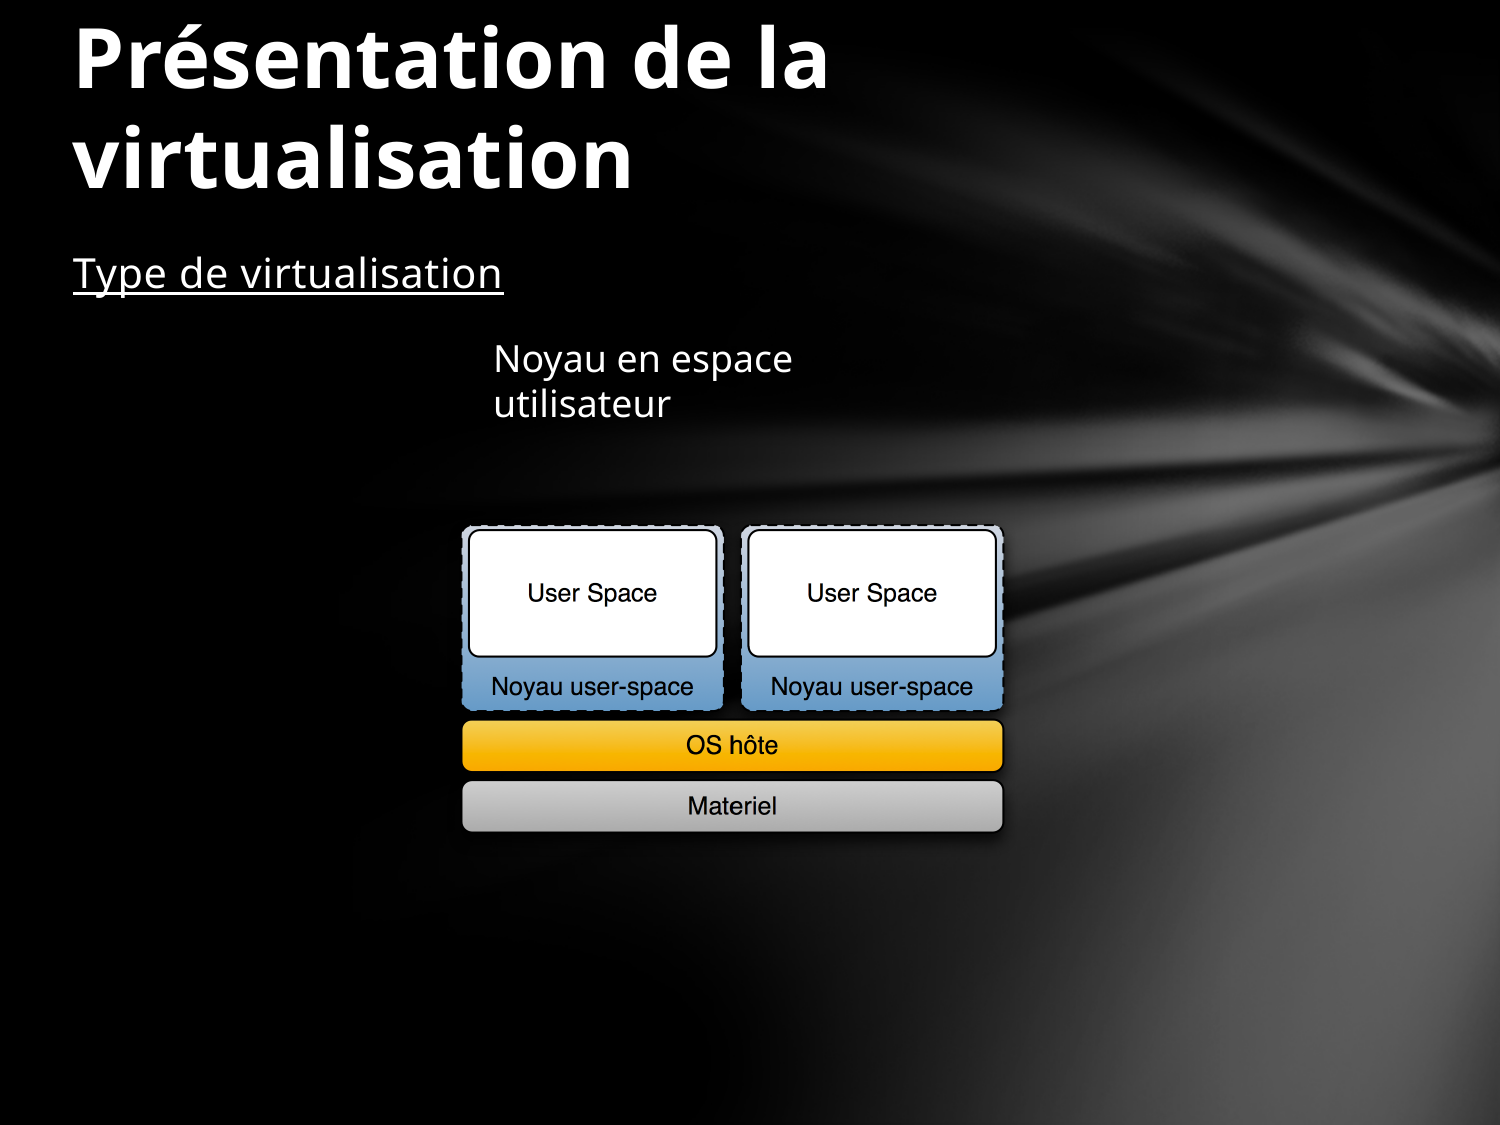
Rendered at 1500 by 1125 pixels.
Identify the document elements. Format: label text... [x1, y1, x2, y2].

title Présentation de la virtualisation [57, 37, 1318, 213]
picture [418, 491, 1045, 882]
list Type de virtualisation [57, 239, 550, 339]
text_box Noyau en espace utilisateur [478, 327, 987, 433]
